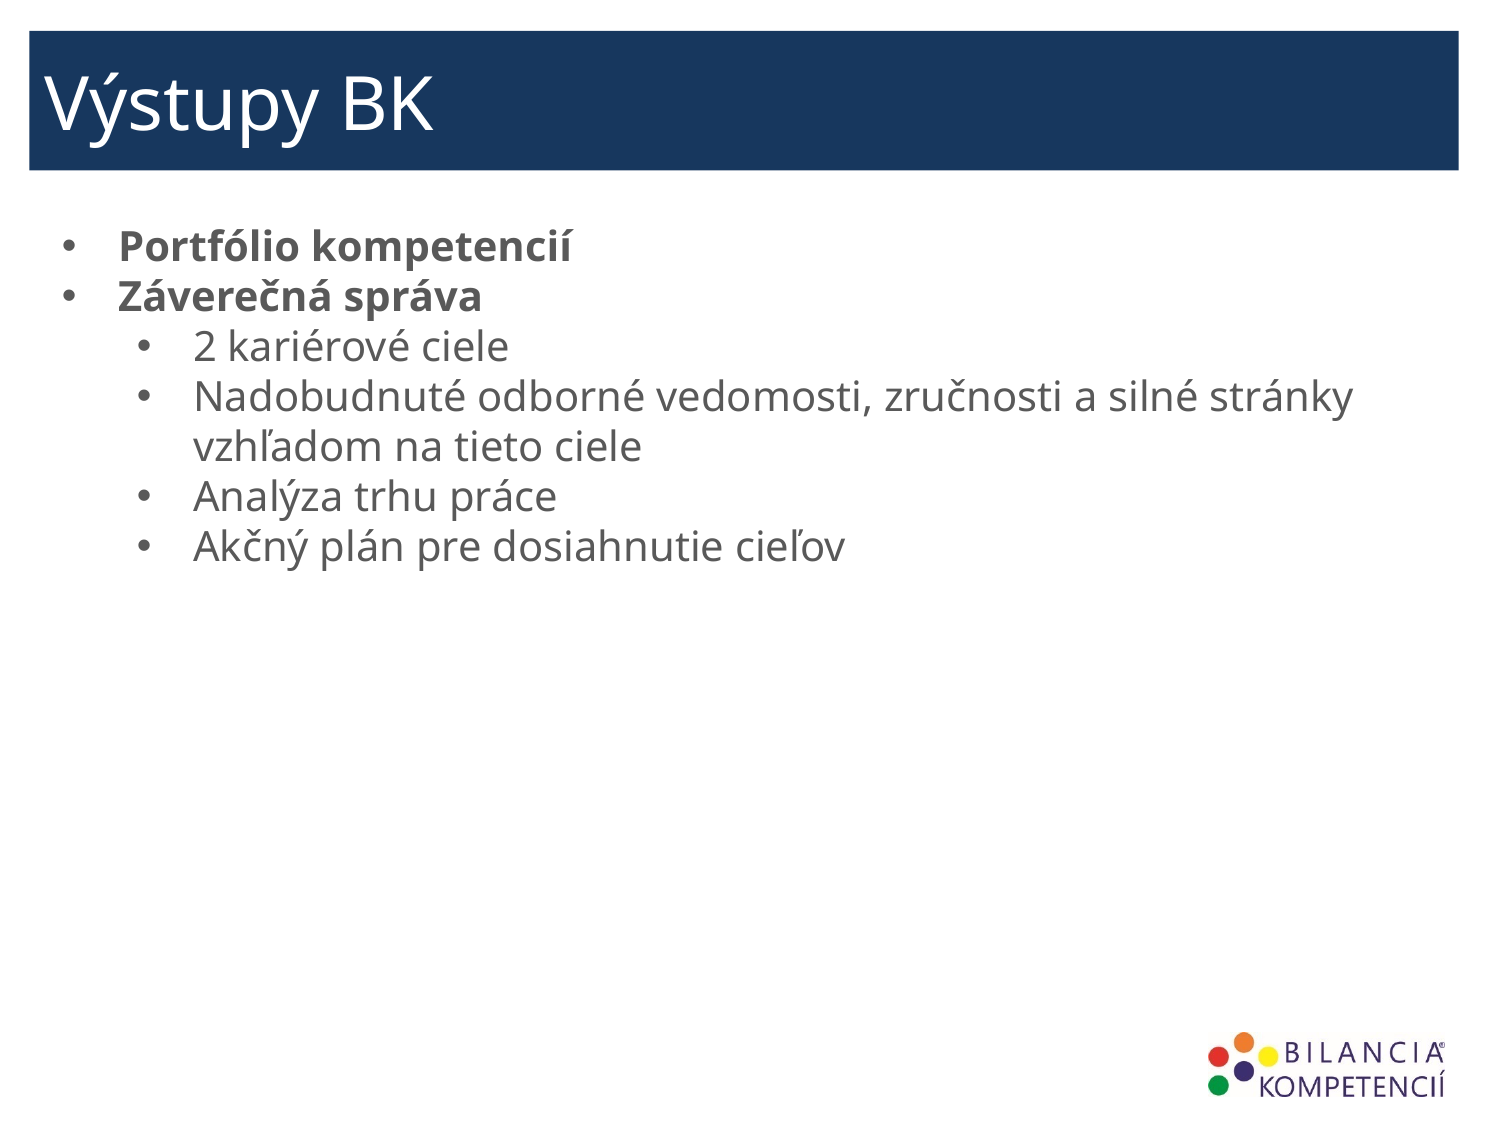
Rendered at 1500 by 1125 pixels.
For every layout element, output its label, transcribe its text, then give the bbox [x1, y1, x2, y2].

text_box Portfólio kompetencií Záverečná správa 2 kariérové ciele Nadobudnuté odborné vedomosti, zručnosti a silné stránky vzhľadom na tieto ciele Analýza trhu práce Akčný plán pre dosiahnutie cieľov [47, 219, 1442, 571]
picture [1208, 1032, 1445, 1097]
text_box Výstupy BK [29, 30, 1459, 171]
